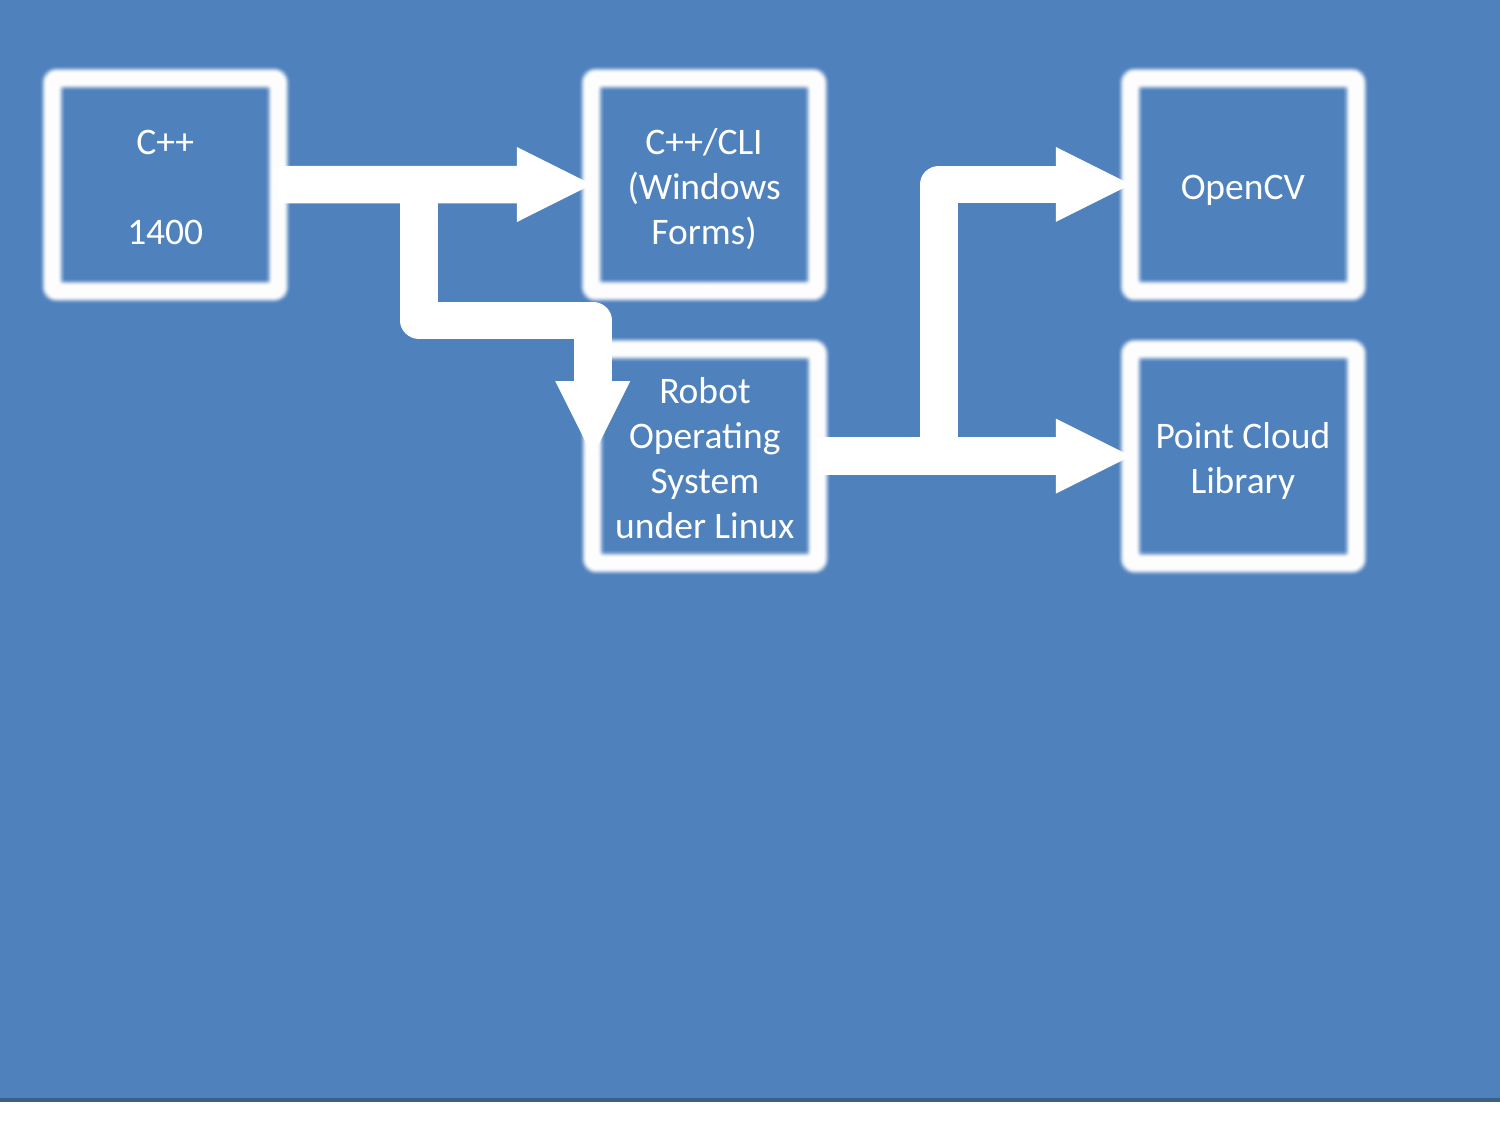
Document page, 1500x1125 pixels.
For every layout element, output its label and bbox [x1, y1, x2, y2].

text_box [52, 77, 1356, 563]
text_box [0, 0, 1500, 1102]
